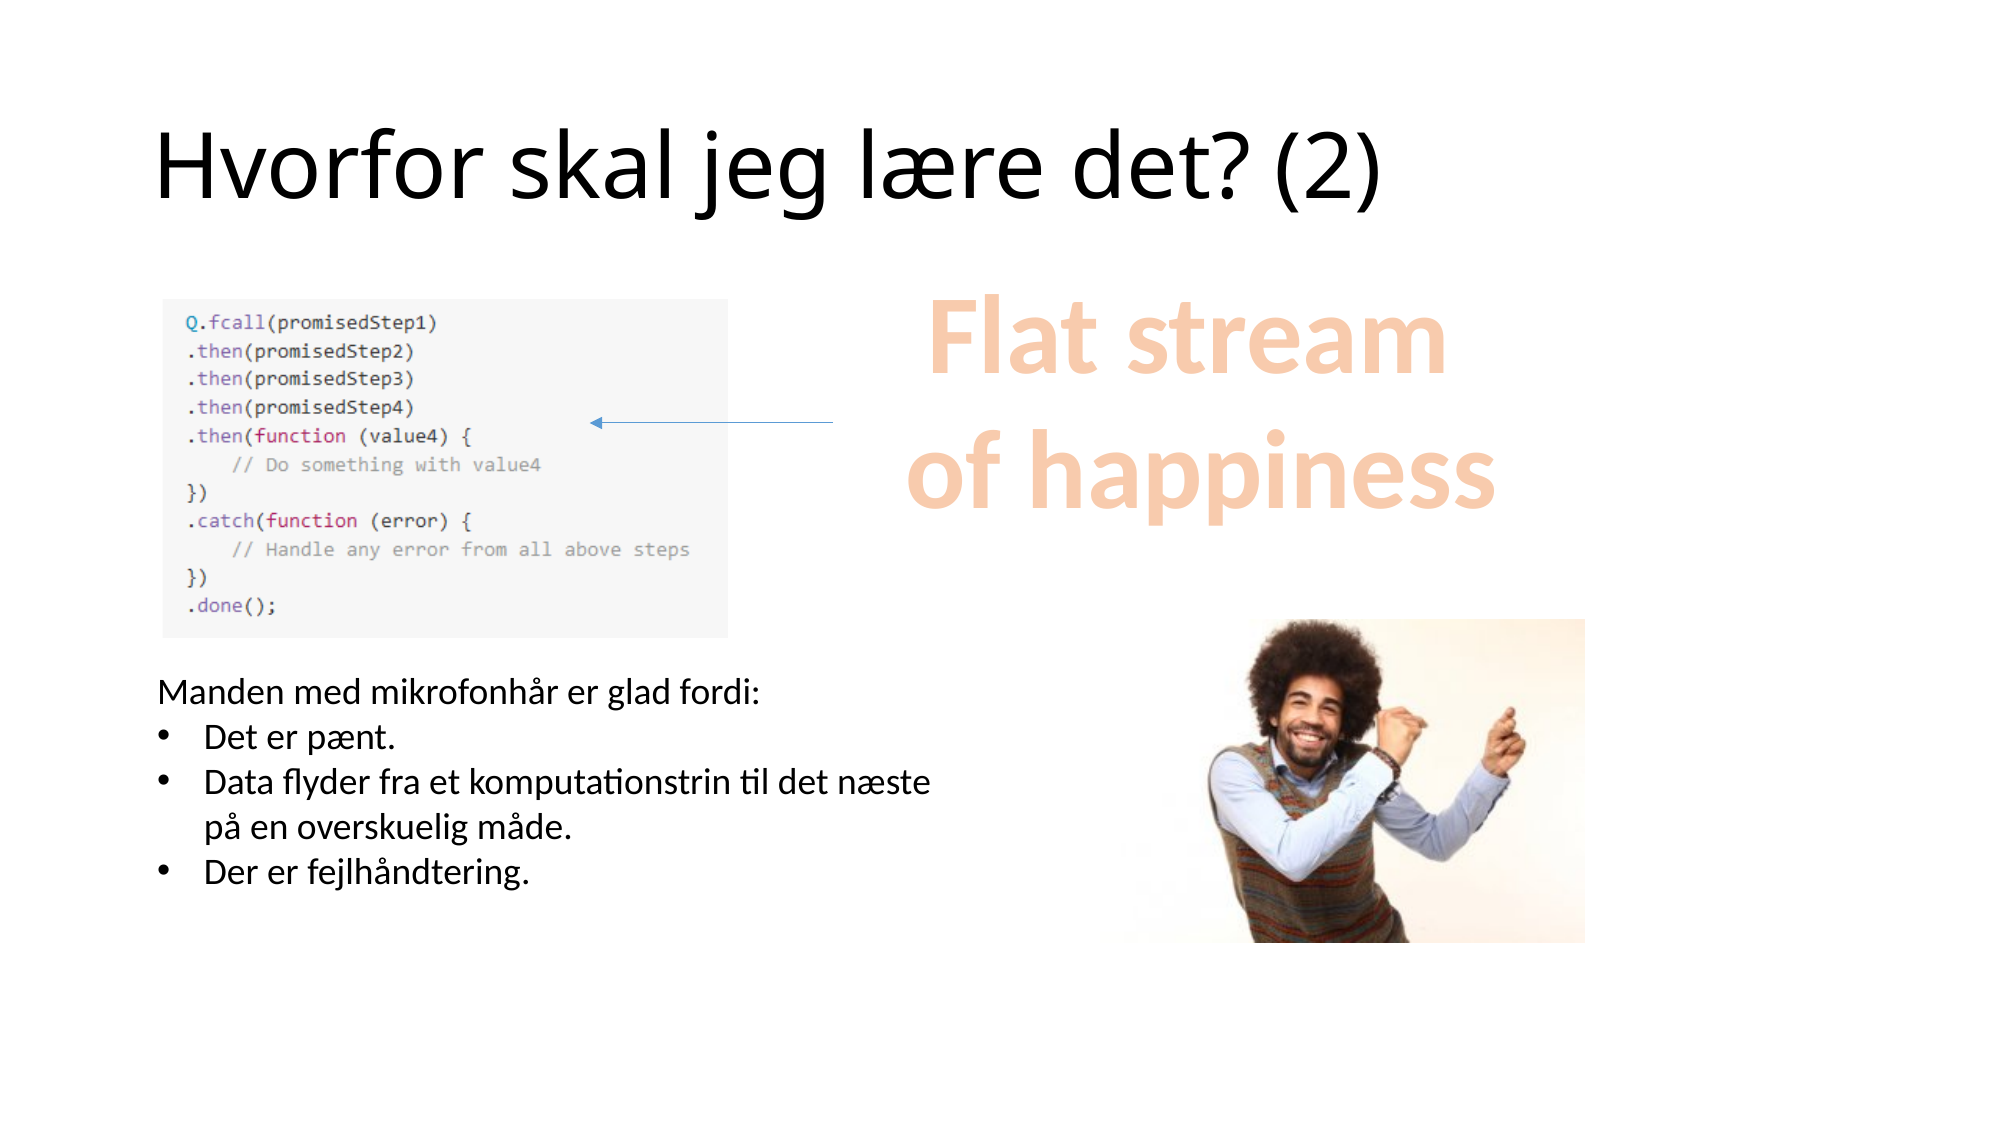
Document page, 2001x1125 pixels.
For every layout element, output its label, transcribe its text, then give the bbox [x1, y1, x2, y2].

picture [1100, 619, 1585, 943]
text_box Flat stream of happiness [890, 253, 1513, 539]
title Hvorfor skal jeg lære det? (2) [137, 59, 1863, 278]
text_box Manden med mikrofonhår er glad fordi: Det er pænt. Data flyder fra et komputationstrin til det næste på en overskuelig måde. Der er fejlhåndtering. [142, 659, 947, 900]
picture [140, 299, 728, 638]
